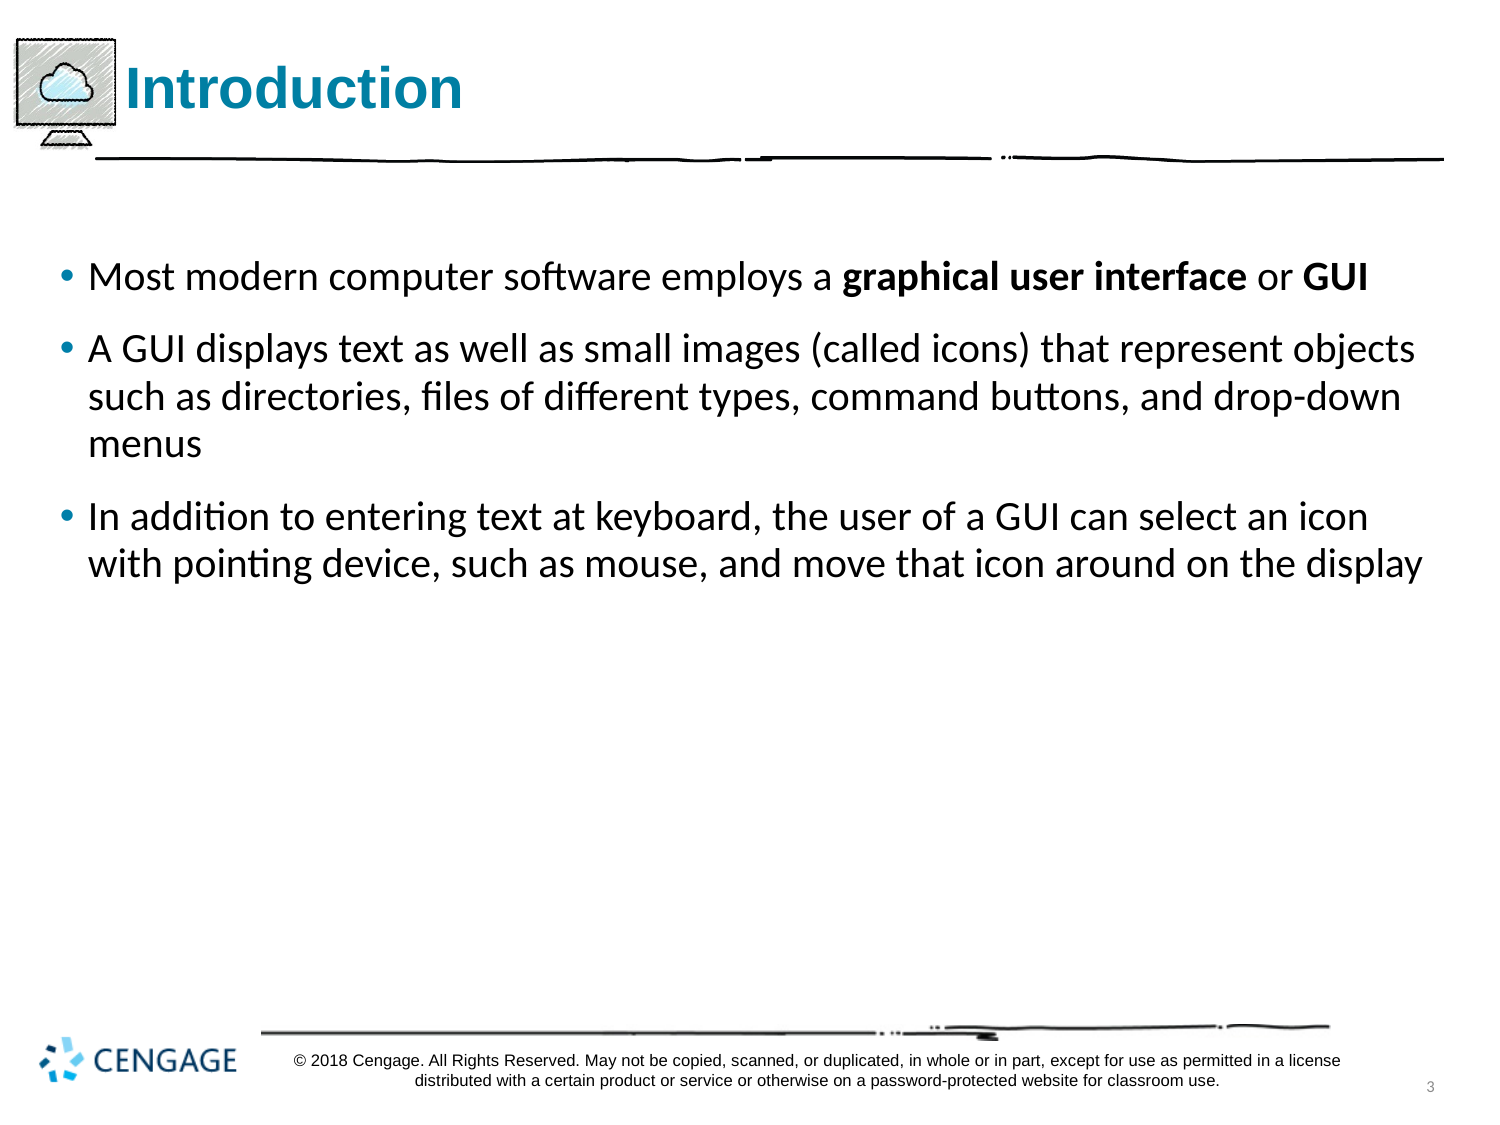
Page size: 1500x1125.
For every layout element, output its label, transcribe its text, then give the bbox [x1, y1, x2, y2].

footer © 2018 Cengage. All Rights Reserved. May not be copied, scanned, or duplicated, in whole or in part, except for use as permitted in a license distributed with a certain product or service or otherwise on a password-protected website for classroom use. [262, 1050, 1375, 1090]
picture [95, 155, 1444, 163]
list Most modern computer software employs a graphical user interface or G U I A G U I displays text as well as small images (called icons) that represent objects such as directories, files of different types, command buttons, and drop-down menus In addition to entering text at keyboard, the user of a G U I can select an icon with pointing device, such as mouse, and move that icon around on the display [59, 252, 1441, 591]
picture [13, 36, 117, 151]
picture [19, 1023, 249, 1095]
title Introduction [125, 60, 1442, 121]
picture [261, 1024, 1331, 1041]
